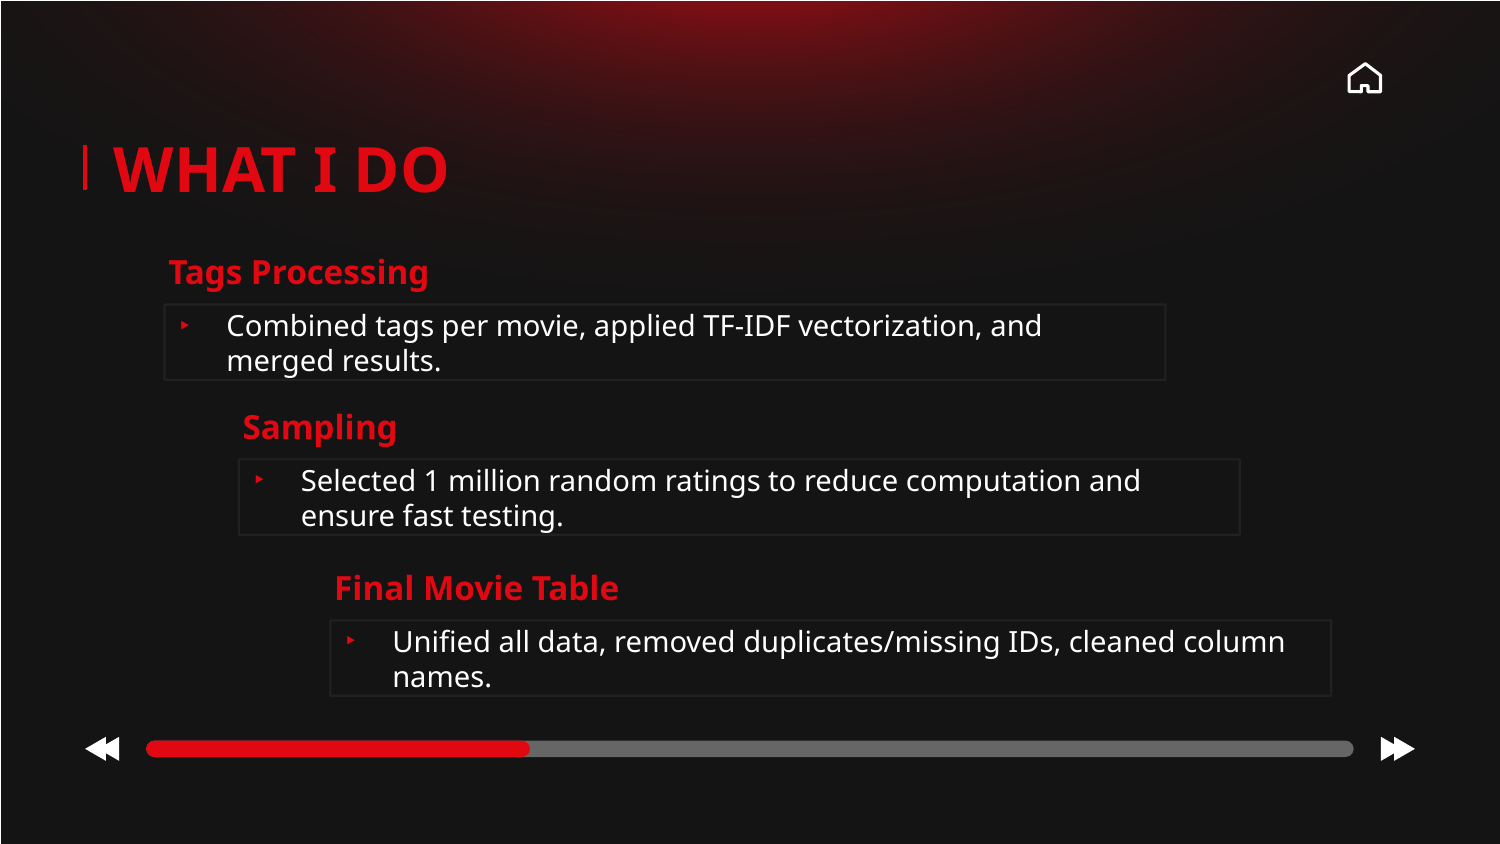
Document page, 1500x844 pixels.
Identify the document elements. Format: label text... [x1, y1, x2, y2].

text_box Sampling [227, 397, 1229, 455]
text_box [145, 740, 1354, 758]
text_box Selected 1 million random ratings to reduce computation and ensure fast testing. [238, 459, 1240, 535]
picture [2, 2, 1500, 844]
title WHAT I DO [98, 120, 1382, 215]
text_box [1380, 736, 1394, 761]
text_box Final Movie Table [319, 558, 1321, 616]
text_box [106, 736, 120, 761]
title Tags Processing [153, 242, 1155, 300]
text_box [1394, 736, 1415, 761]
text_box [1349, 63, 1381, 92]
subtitle Combined tags per movie, applied TF-IDF vectorization, and merged results. [164, 304, 1166, 380]
text_box [85, 736, 106, 761]
text_box Unified all data, removed duplicates/missing IDs, cleaned column names. [330, 620, 1332, 696]
